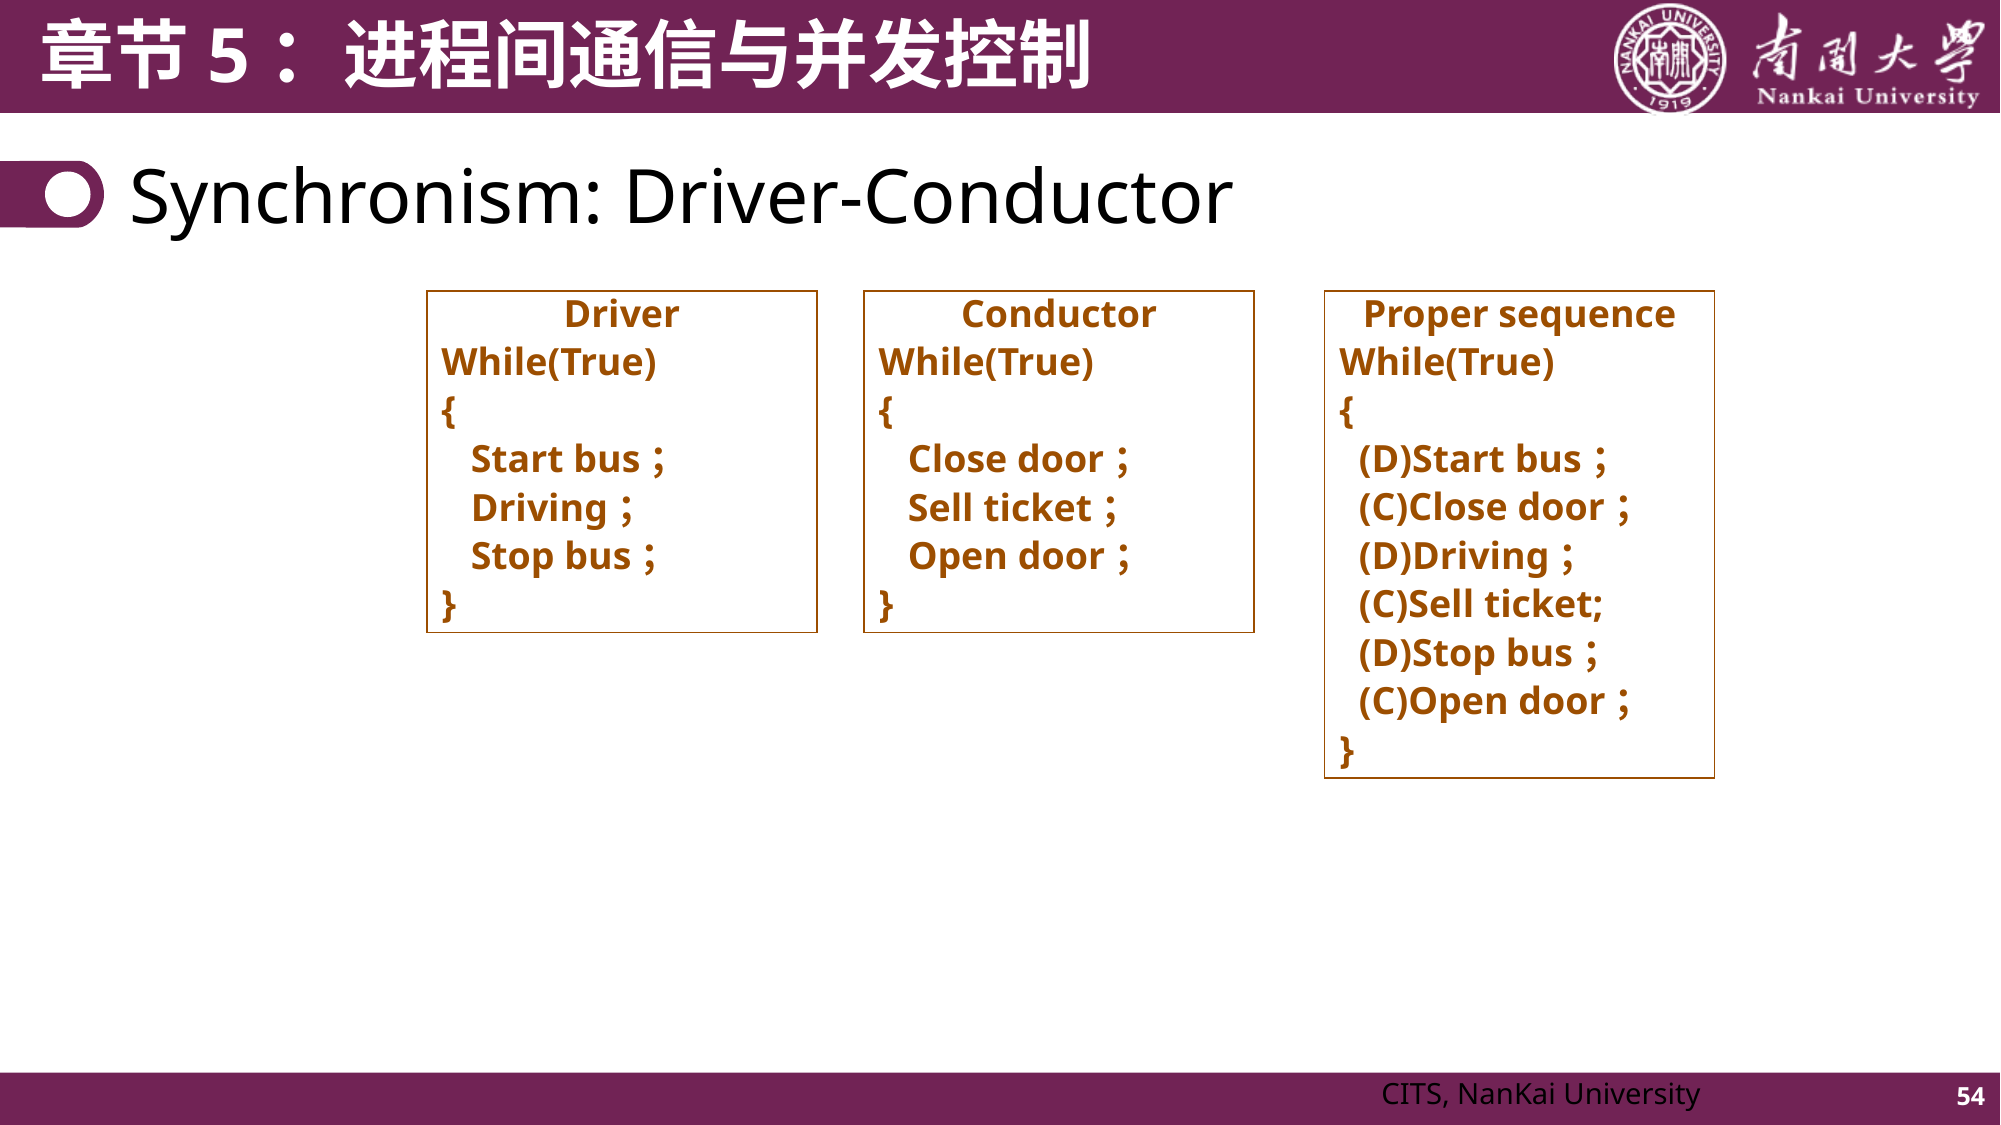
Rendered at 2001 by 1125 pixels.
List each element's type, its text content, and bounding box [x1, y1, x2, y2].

text_box Driver While(True) { Start bus； Driving； Stop bus； } [426, 290, 817, 633]
text_box Conductor While(True) { Close door； Sell ticket； Open door； } [863, 290, 1255, 633]
title Synchronism: Driver-Conductor [114, 143, 1886, 255]
slide_number 54 [1550, 1118, 2000, 1124]
text_box Proper sequence While(True) { (D)Start bus； (C)Close door； (D)Driving； (C)Sell ticket; (D)Stop bus； (C)Open door； } [1324, 290, 1715, 778]
picture [1614, 2, 2001, 120]
footer CITS, NanKai University [1366, 1067, 2000, 1118]
